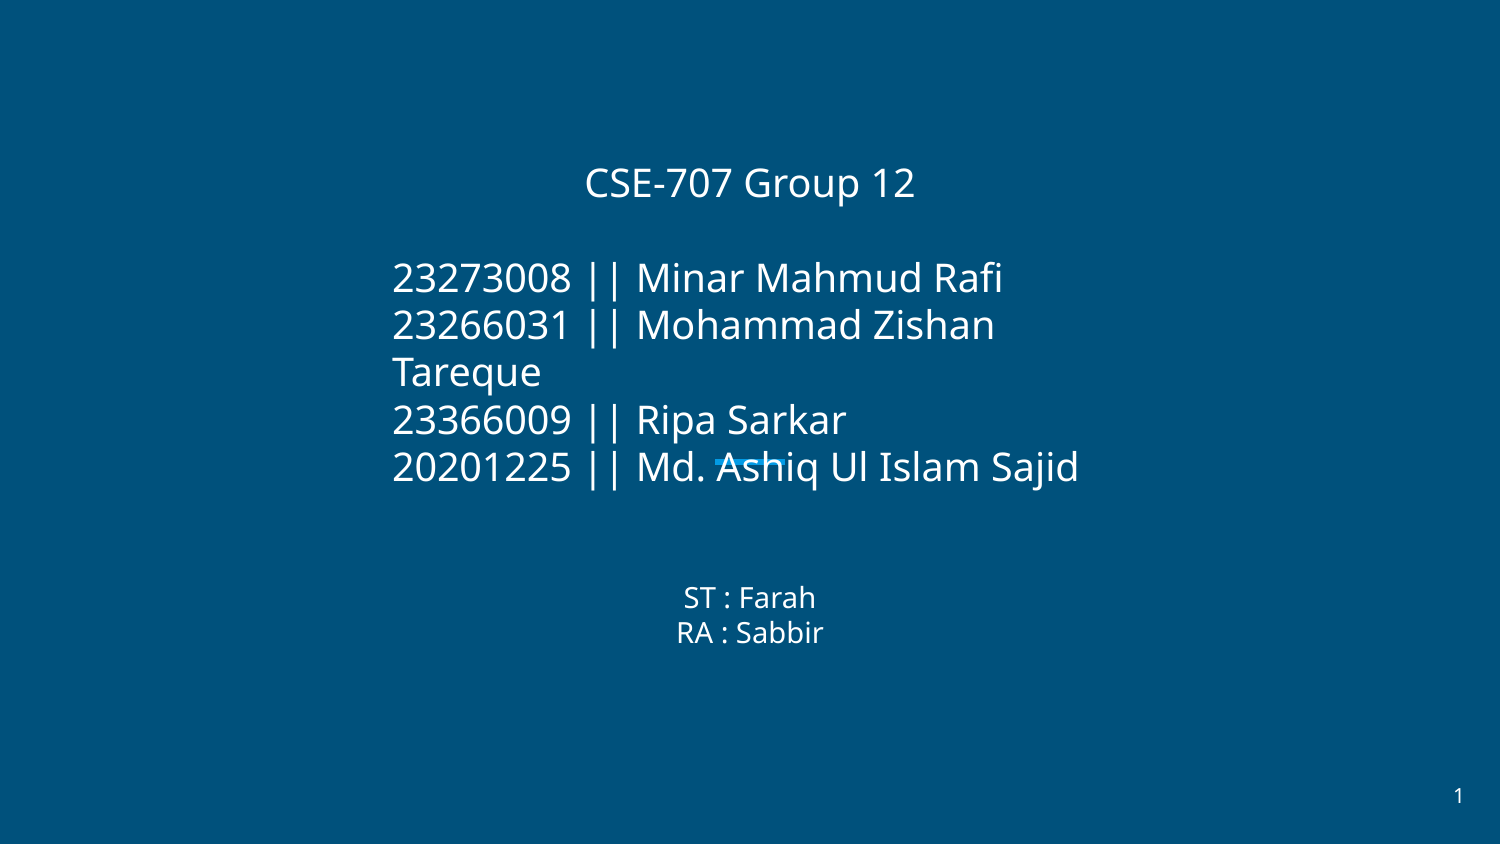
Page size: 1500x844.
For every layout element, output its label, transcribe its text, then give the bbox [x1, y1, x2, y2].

text_box ST : Farah RA : Sabbir [467, 564, 1033, 665]
title CSE-707 Group 12 23273008 || Minar Mahmud Rafi 23266031 || Mohammad Zishan Tareque 23366009 || Ripa Sarkar 20201225 || Md. Ashiq Ul Islam Sajid [377, 48, 1123, 565]
slide_number ‹#› [1389, 764, 1480, 830]
